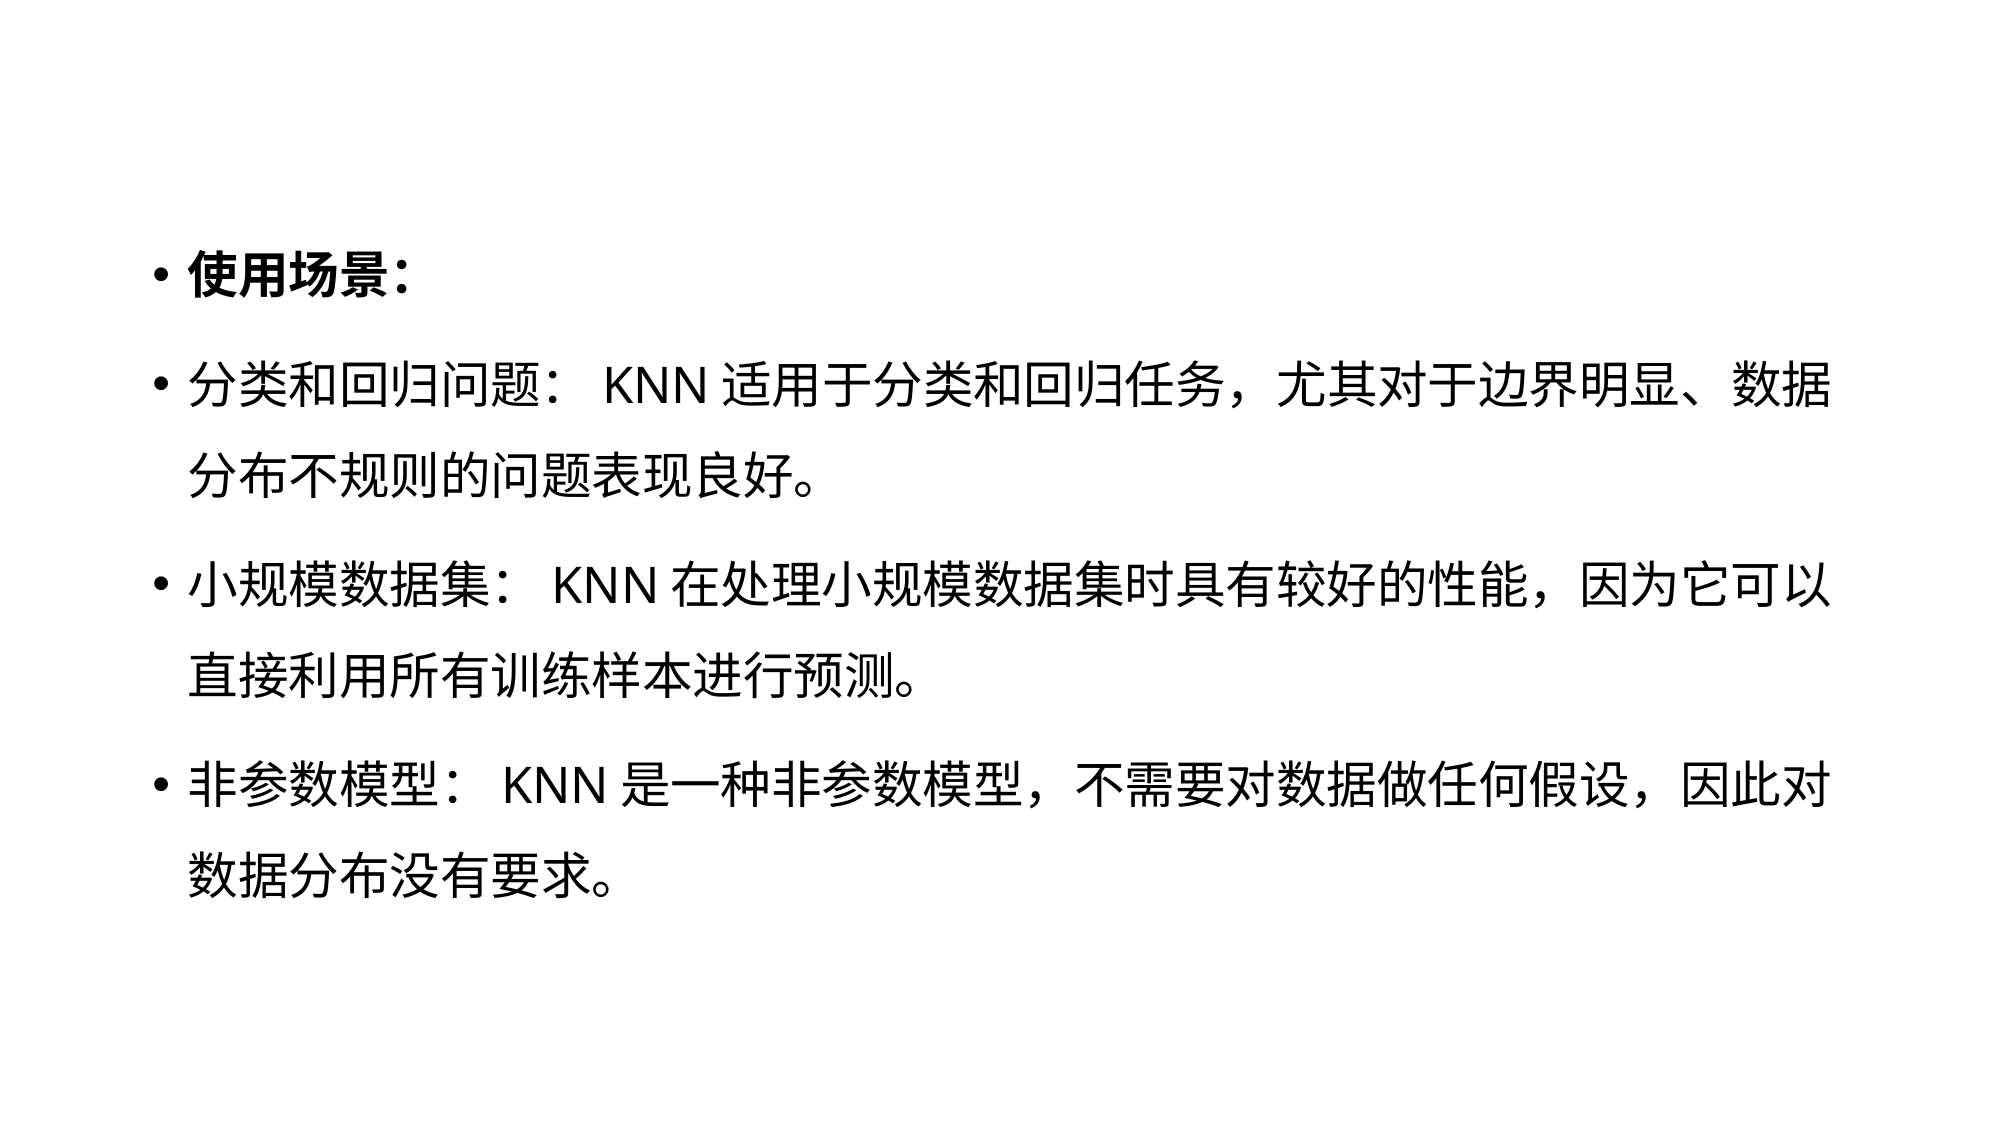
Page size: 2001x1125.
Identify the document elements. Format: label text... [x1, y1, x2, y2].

list 使用场景： 分类和回归问题：KNN适用于分类和回归任务，尤其对于边界明显、数据分布不规则的问题表现良好。 小规模数据集：KNN在处理小规模数据集时具有较好的性能，因为它可以直接利用所有训练样本进行预测。 非参数模型：KNN是一种非参数模型，不需要对数据做任何假设，因此对数据分布没有要求。 [137, 205, 1863, 920]
